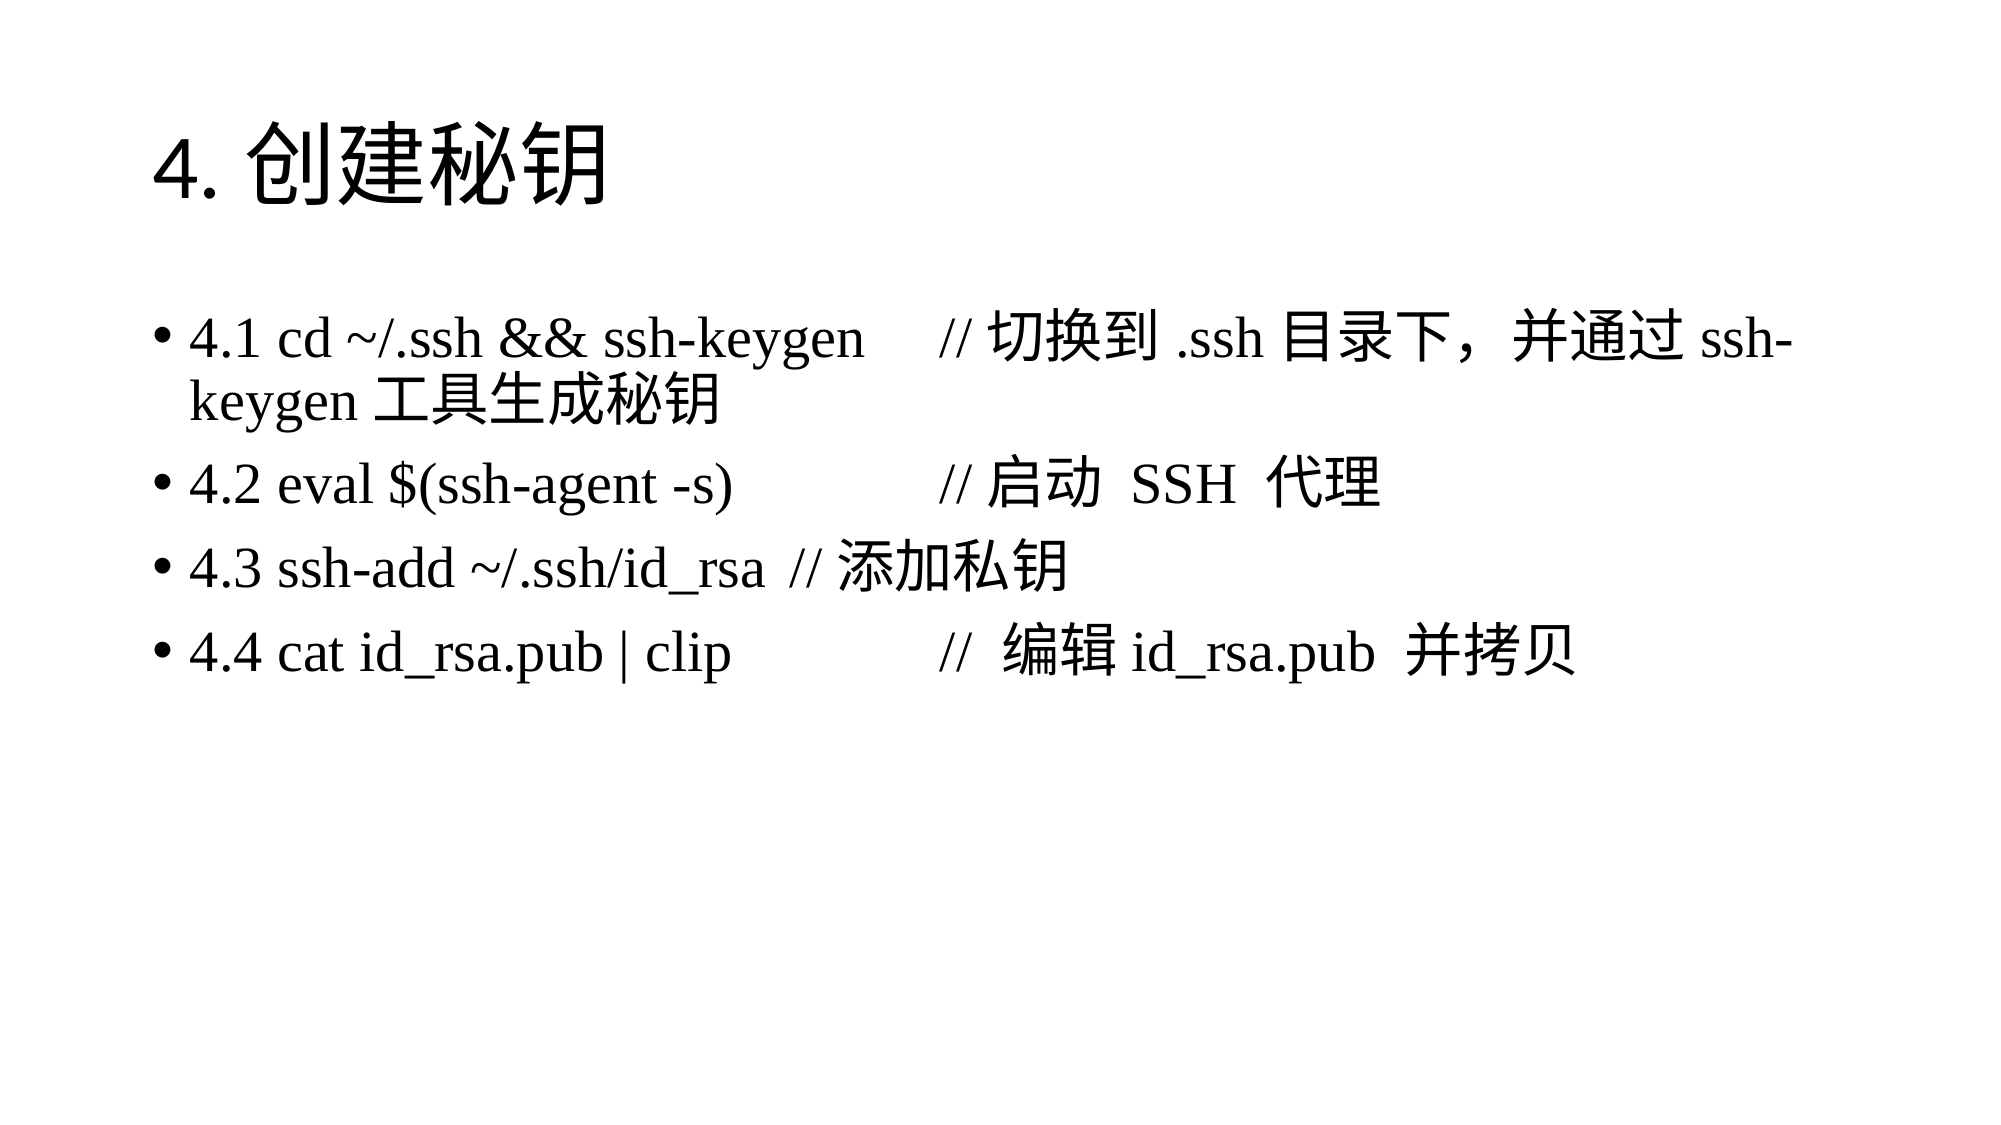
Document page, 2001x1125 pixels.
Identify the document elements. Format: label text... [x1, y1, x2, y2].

list 4.1 cd ~/.ssh && ssh-keygen //切换到.ssh目录下，并通过ssh-keygen工具生成秘钥 4.2 eval $(ssh-agent -s) //启动 SSH 代理 4.3 ssh-add ~/.ssh/id_rsa //添加私钥 4.4 cat id_rsa.pub | clip // 编辑id_rsa.pub 并拷贝 [137, 299, 1863, 1014]
title 4.创建秘钥 [137, 59, 1863, 278]
